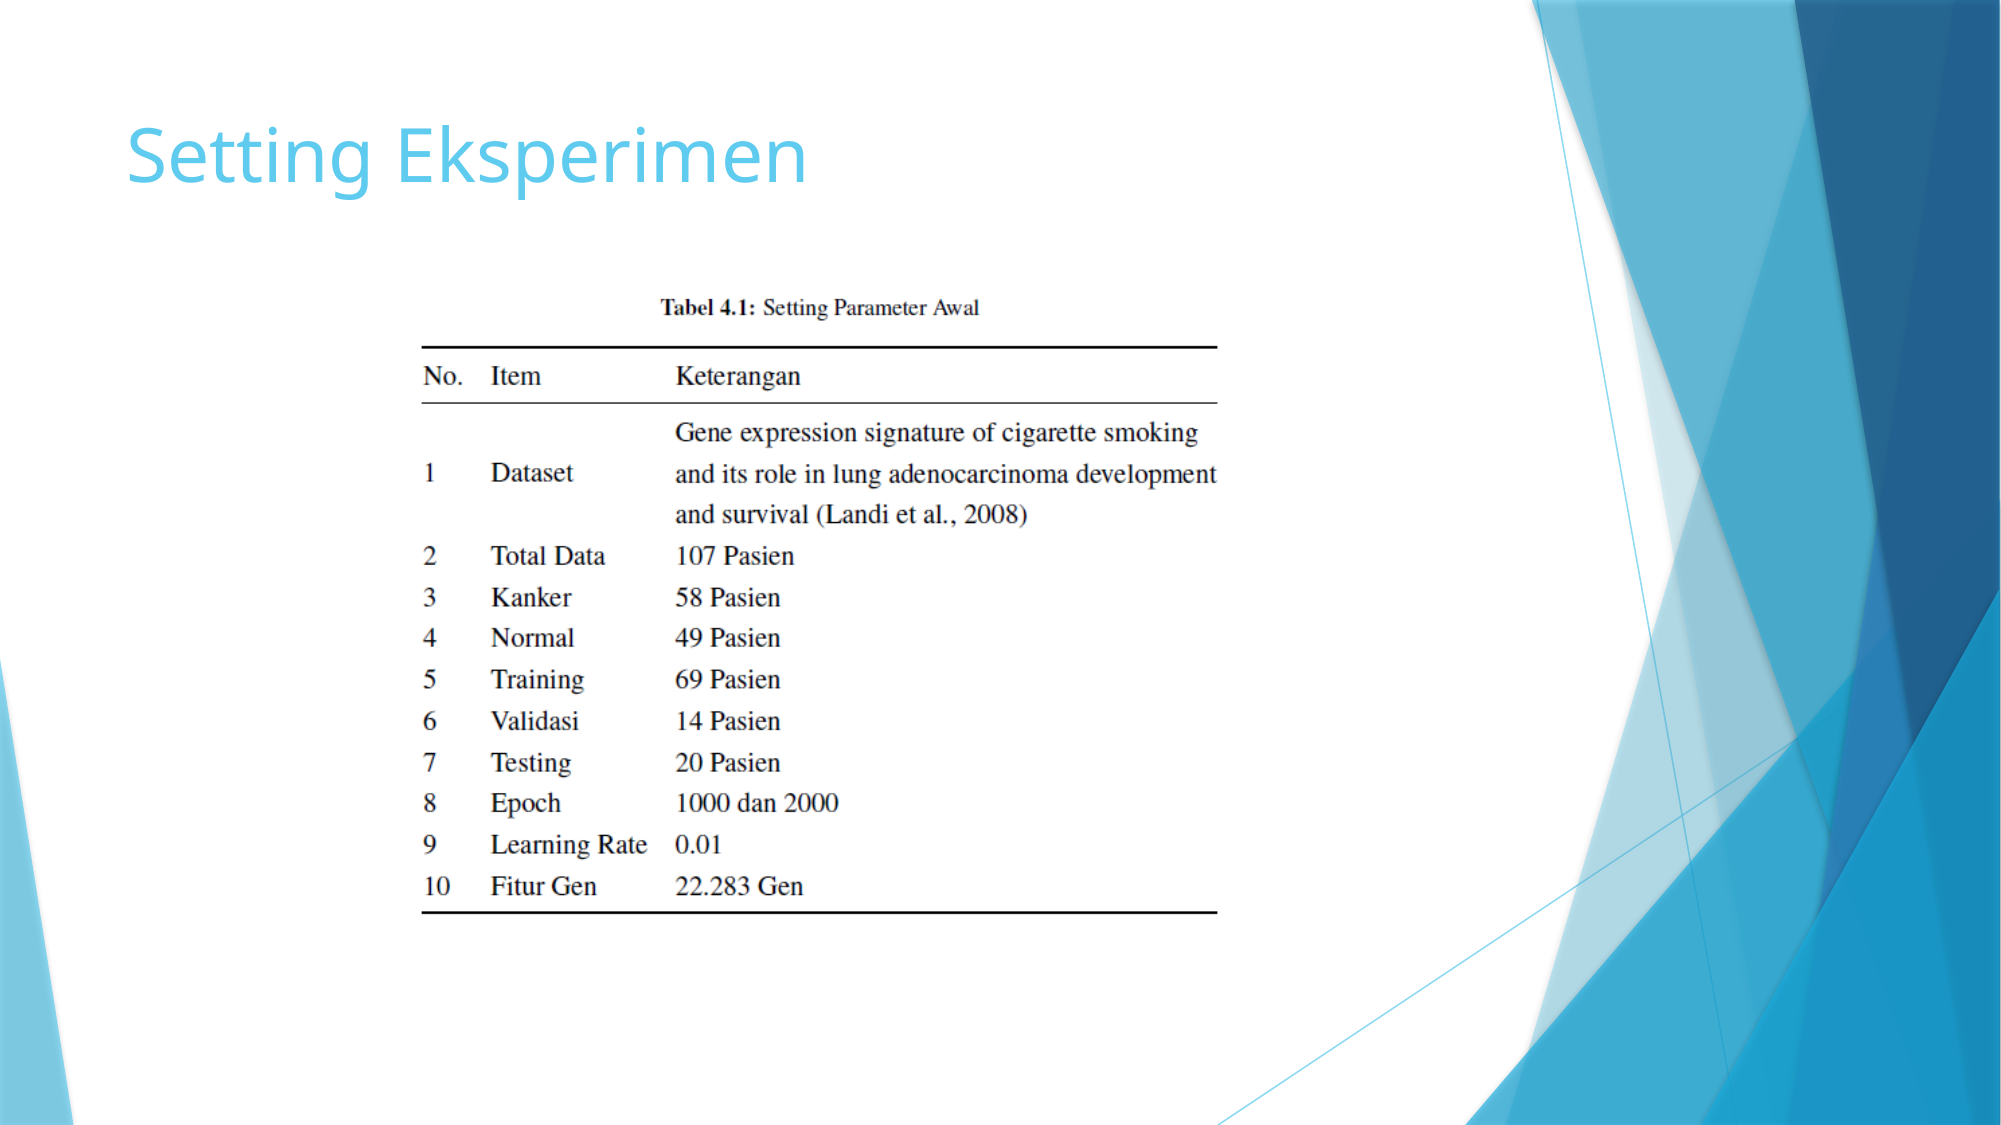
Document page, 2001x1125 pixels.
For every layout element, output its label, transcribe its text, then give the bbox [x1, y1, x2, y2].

title Setting Eksperimen [111, 99, 1522, 317]
picture [398, 279, 1234, 936]
